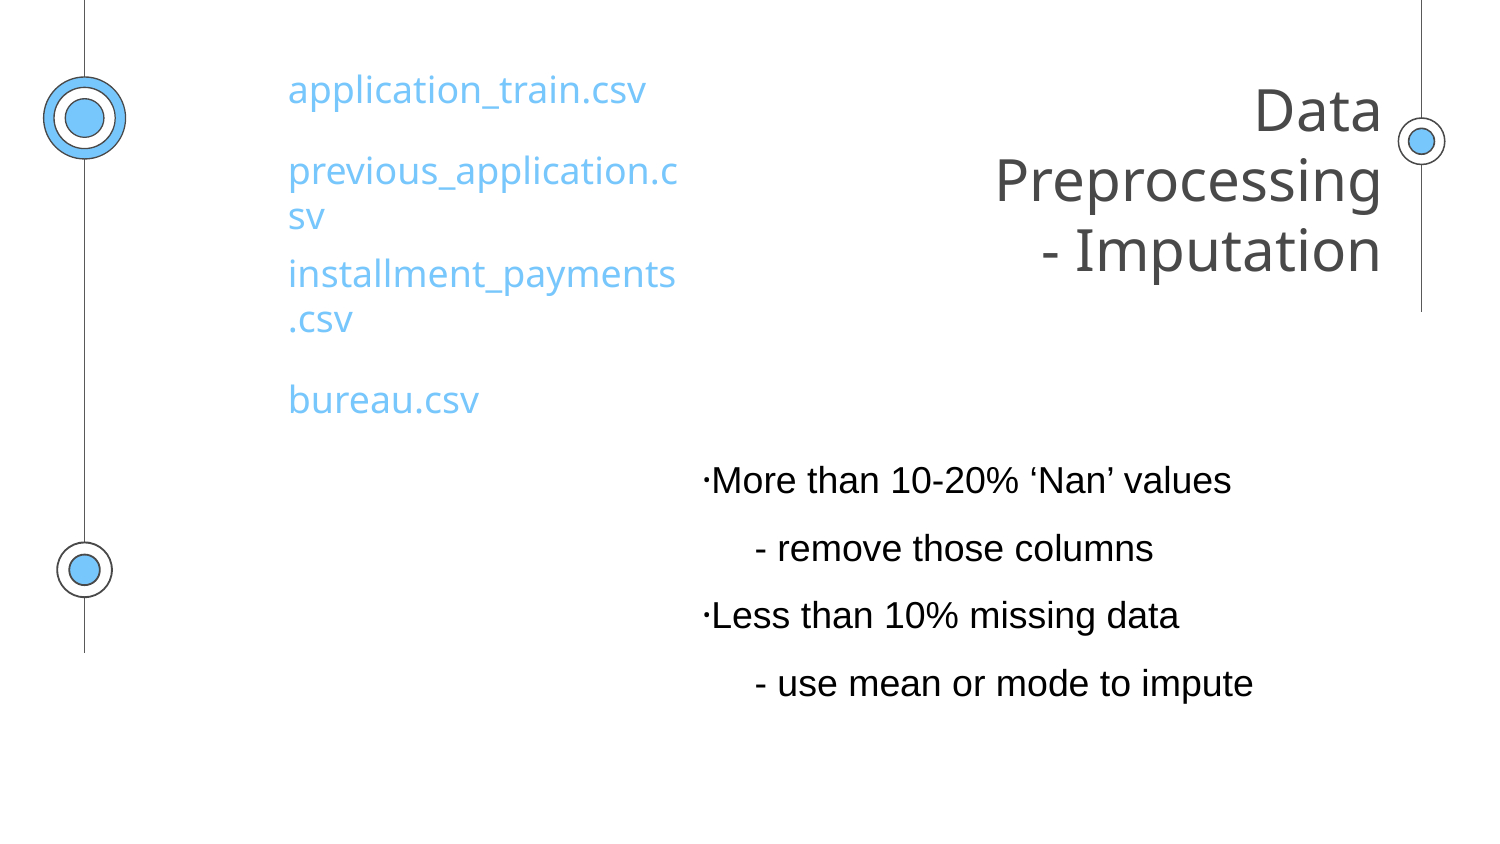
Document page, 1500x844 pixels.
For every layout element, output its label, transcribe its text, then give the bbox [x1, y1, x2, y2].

subtitle previous_application.csv [273, 173, 702, 211]
title Data Preprocessing - Imputation [893, 58, 1398, 153]
subtitle ·More than 10-20% ‘Nan’ values - remove those columns ·Less than 10% missing data - use mean or mode to impute [686, 380, 1398, 758]
subtitle installment_payments.csv [273, 277, 702, 314]
subtitle application_train.csv [273, 70, 702, 108]
subtitle bureau.csv [273, 380, 686, 418]
